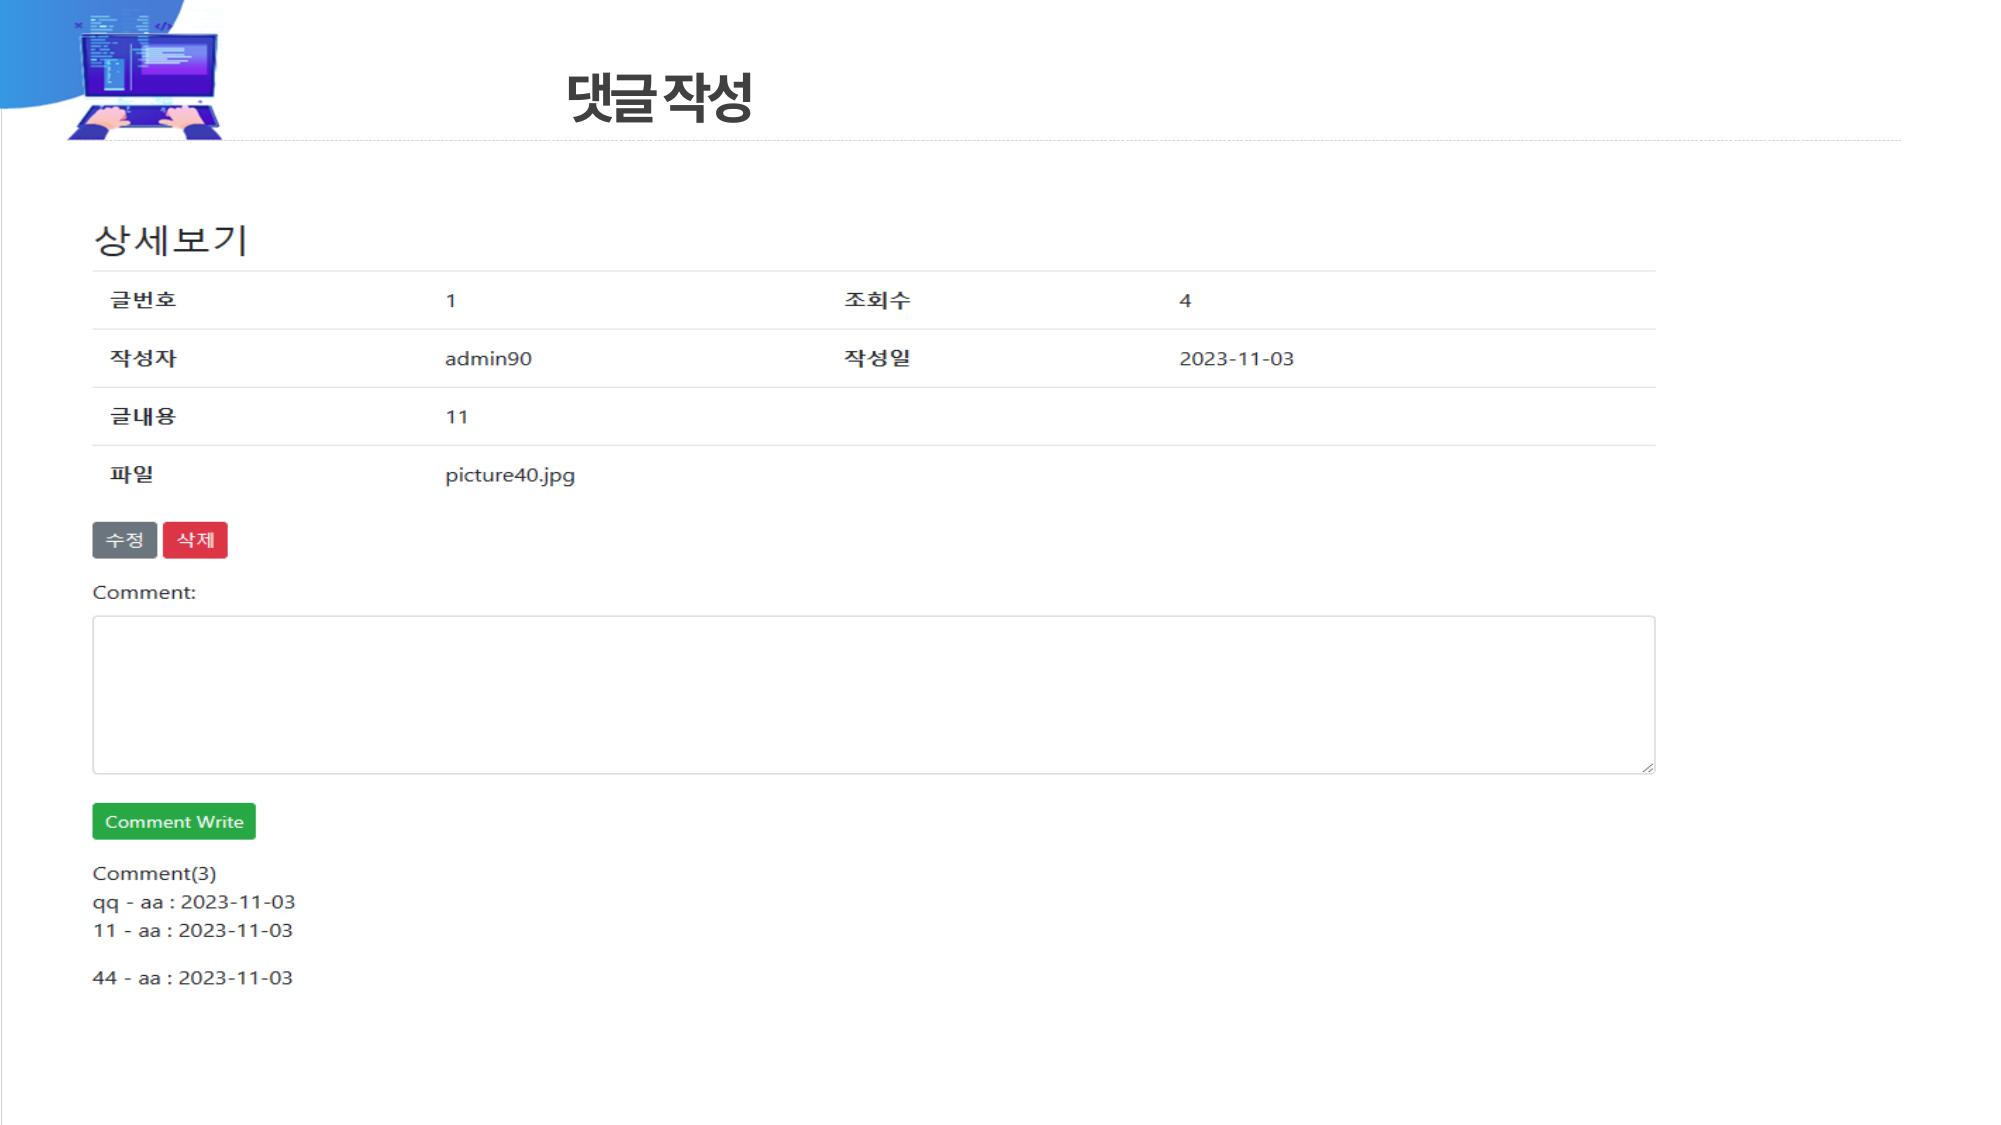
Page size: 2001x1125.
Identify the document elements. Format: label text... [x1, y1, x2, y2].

picture [0, 0, 2001, 1125]
title 댓글 작성 [228, 55, 1094, 140]
